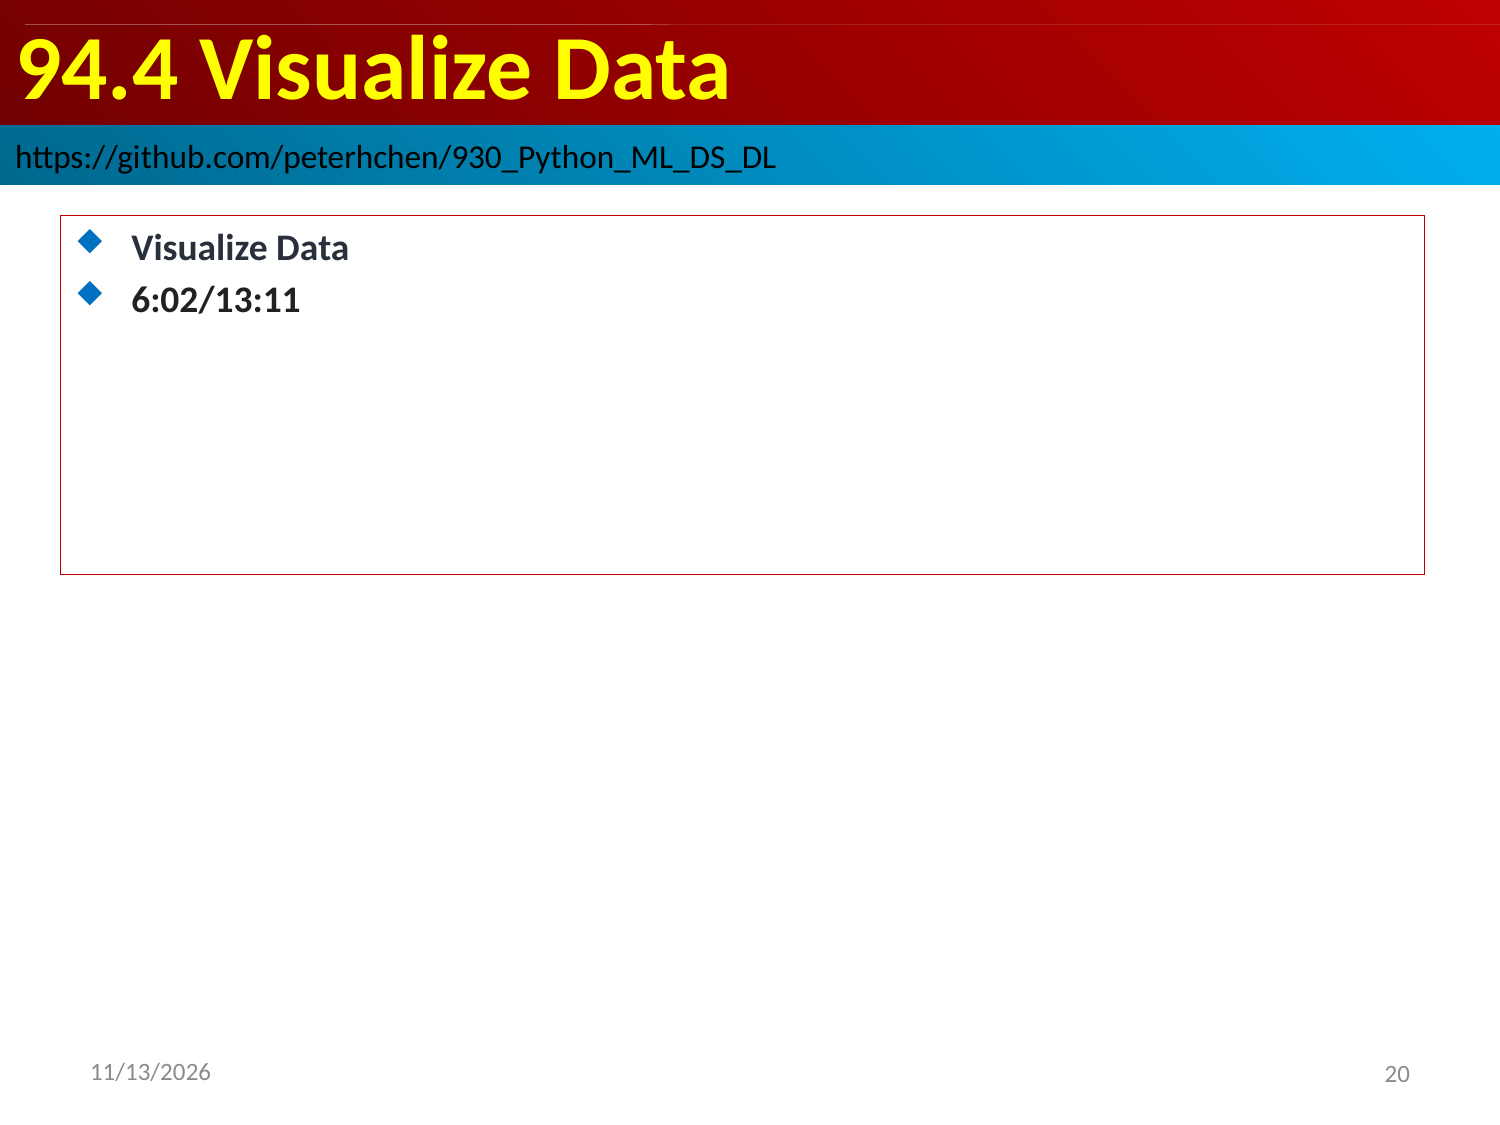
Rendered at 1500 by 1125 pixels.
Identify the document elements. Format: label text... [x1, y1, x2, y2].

slide_number 20 [1074, 1042, 1425, 1103]
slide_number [75, 1040, 425, 1101]
title 94.4 Visualize Data [0, 0, 1500, 125]
subtitle Visualize Data 6:02/13:11 [60, 215, 1425, 575]
text_box https://github.com/peterhchen/930_Python_ML_DS_DL [0, 125, 1500, 185]
